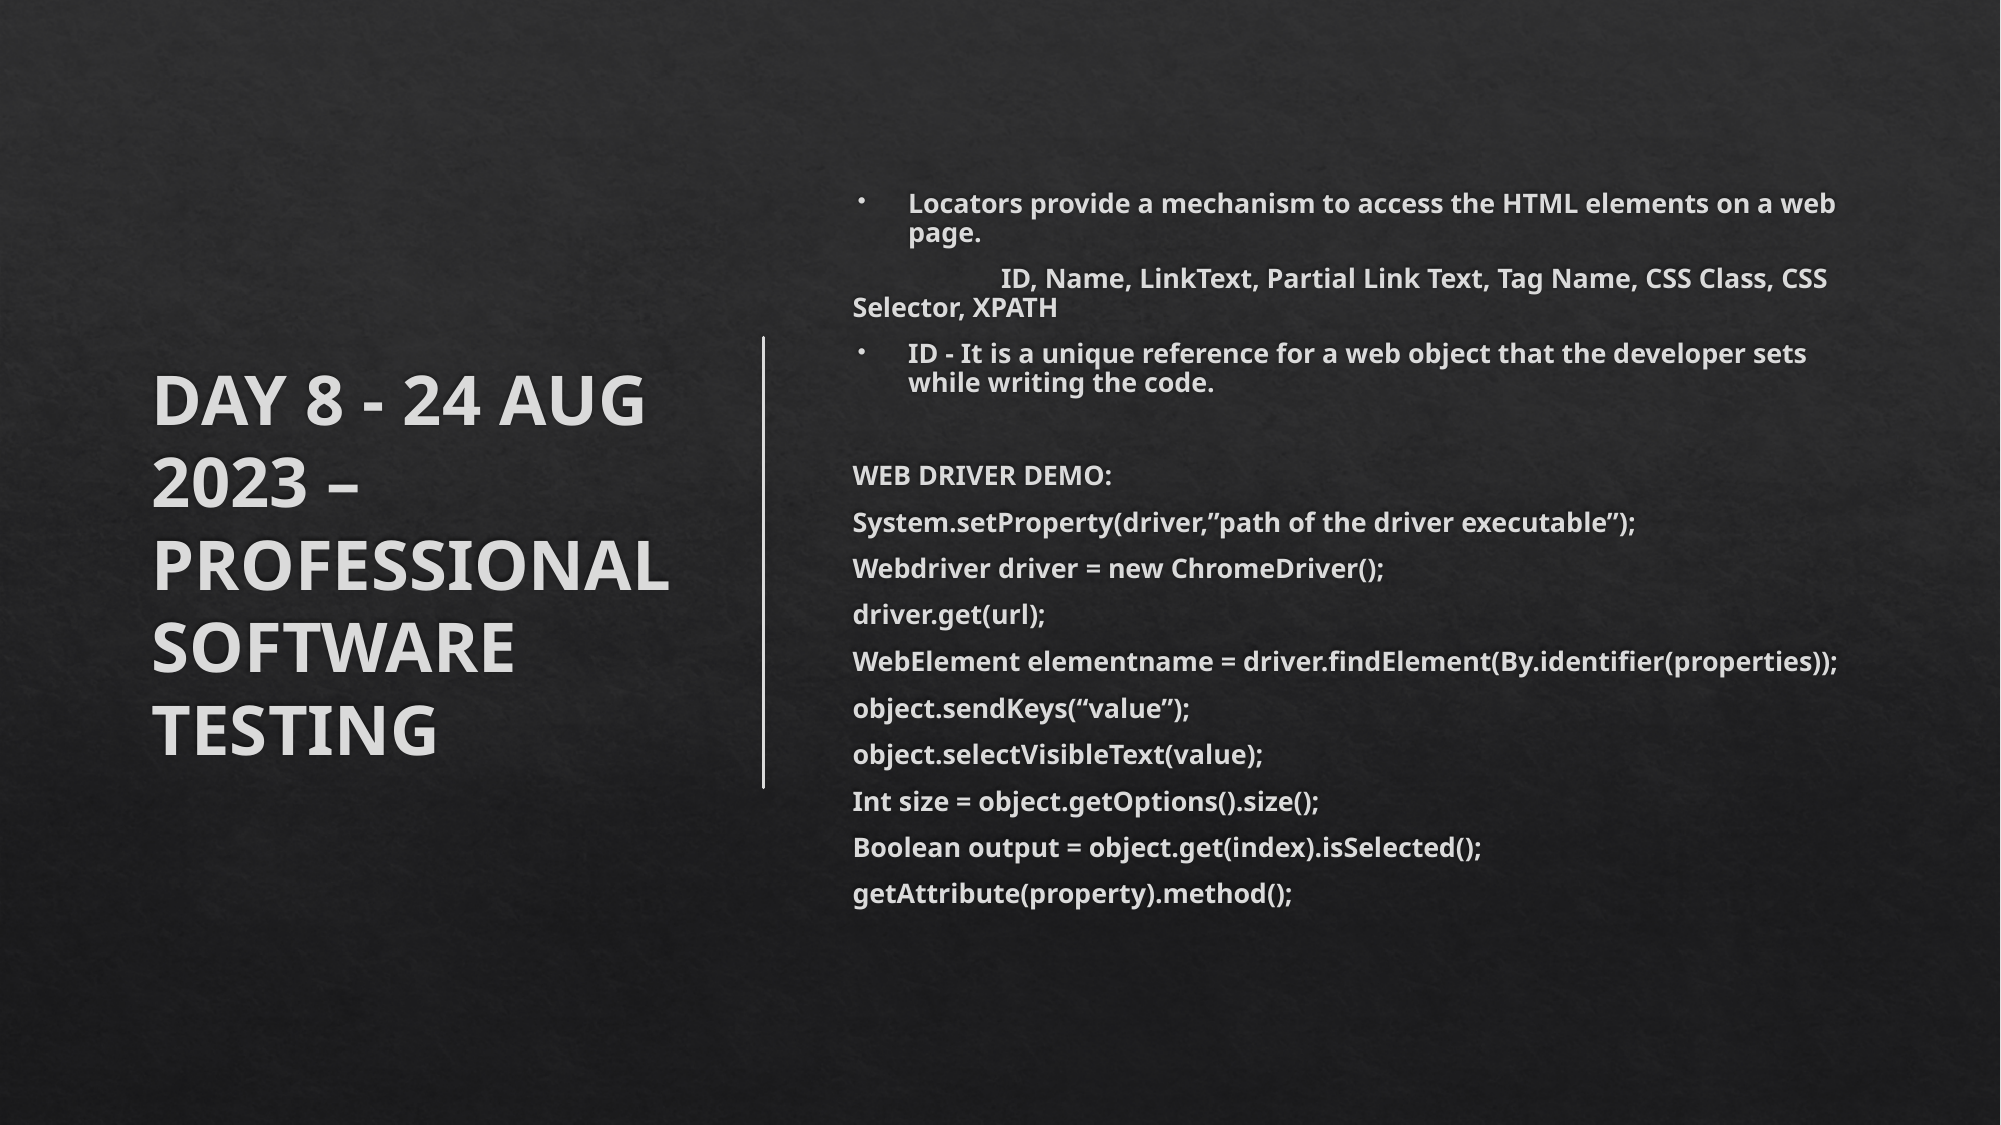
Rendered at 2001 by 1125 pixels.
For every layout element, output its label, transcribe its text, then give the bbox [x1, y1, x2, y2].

title DAY 8 - 24 AUG 2023 – PROFESSIONAL SOFTWARE TESTING [136, 183, 711, 942]
text_box [0, 0, 2000, 1125]
list Locators provide a mechanism to access the HTML elements on a web page. ID, Name, LinkText, Partial Link Text, Tag Name, CSS Class, CSS Selector, XPATH ID - It is a unique reference for a web object that the developer sets while writing the code. WEB DRIVER DEMO: System.setProperty(driver,”path of the driver executable”); Webdriver driver = new ChromeDriver(); driver.get(url); WebElement elementname = driver.findElement(By.identifier(properties)); object.sendKeys(“value”); object.selectVisibleText(value); Int size = object.getOptions().size(); Boolean output = object.get(index).isSelected(); getAttribute(property).method(); [837, 183, 1862, 942]
